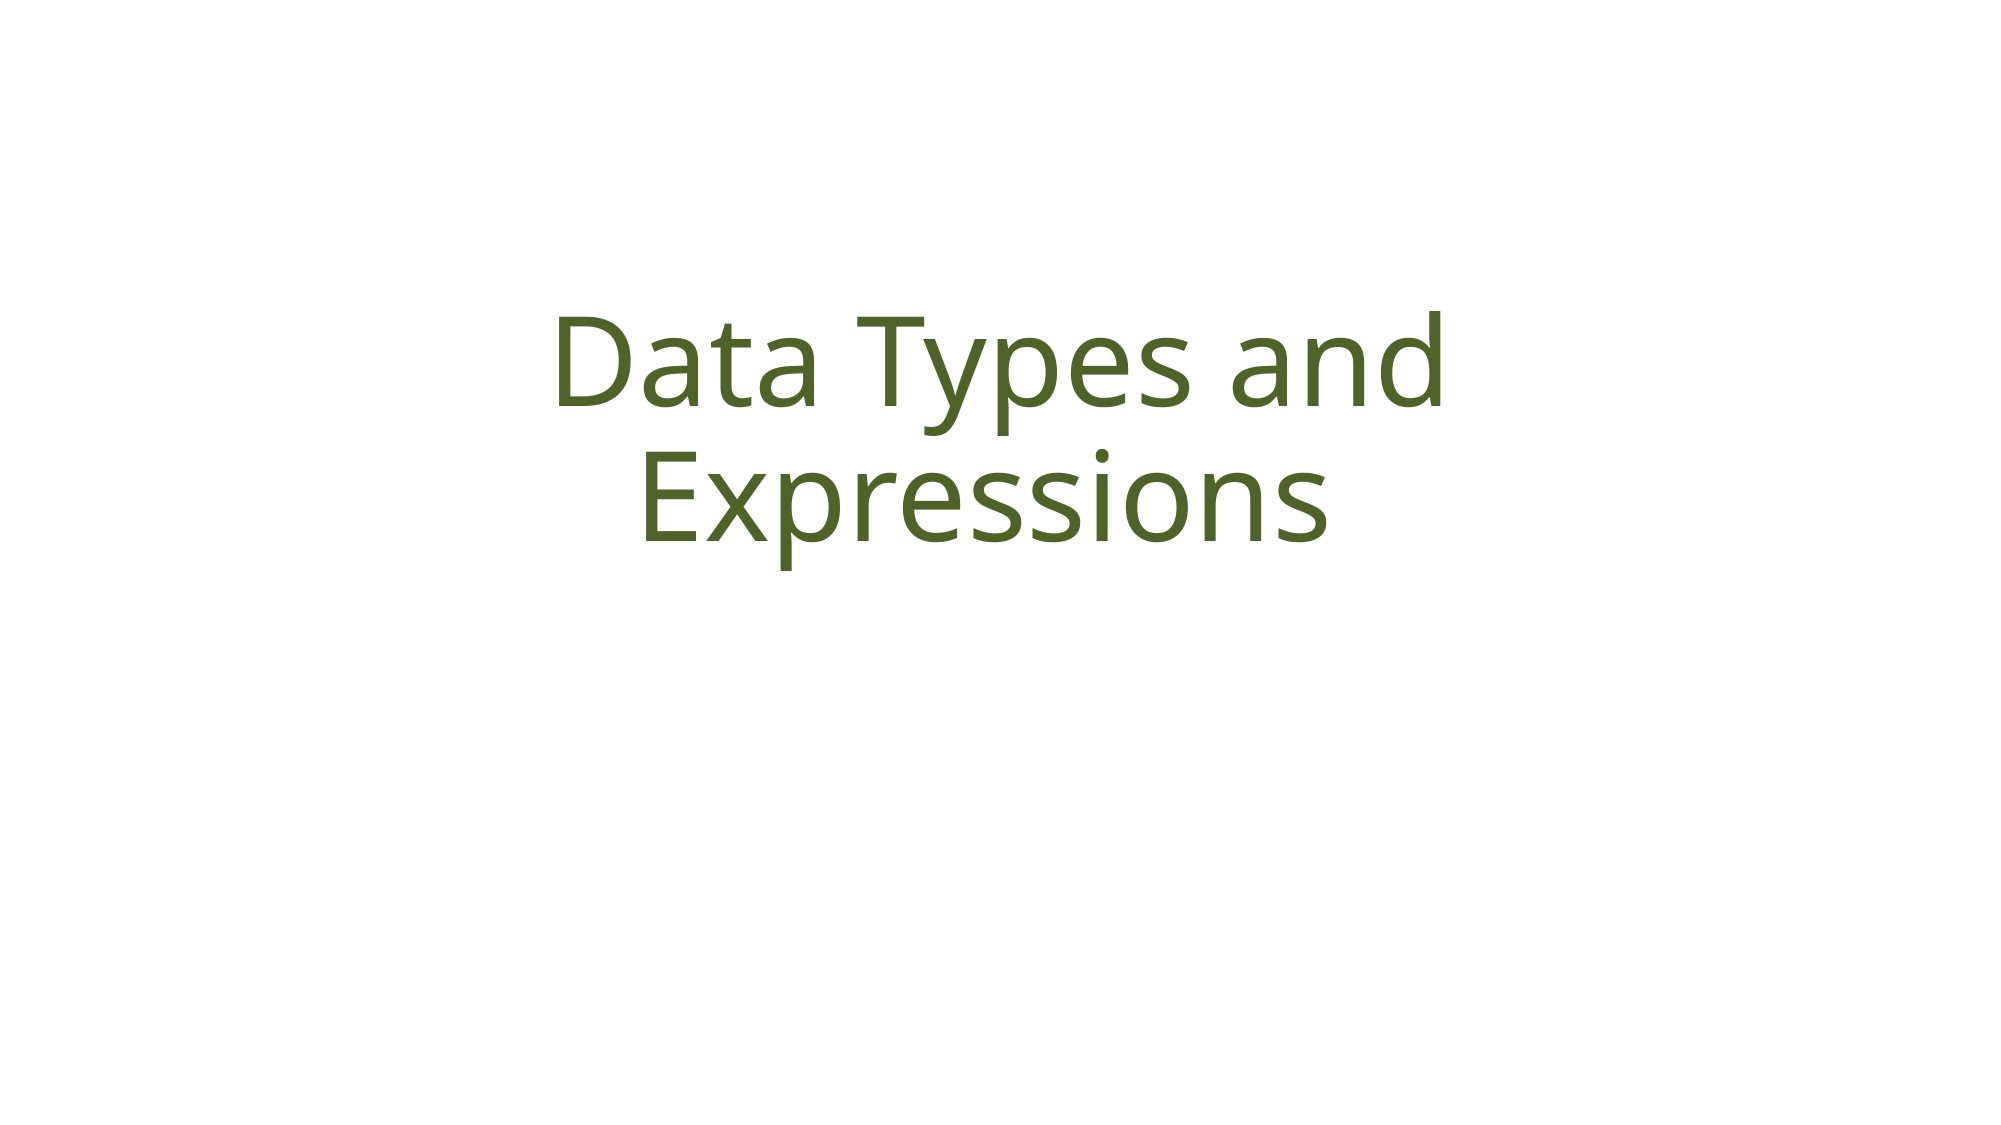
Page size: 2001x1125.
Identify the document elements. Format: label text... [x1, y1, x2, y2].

title Data Types and Expressions [249, 184, 1750, 576]
